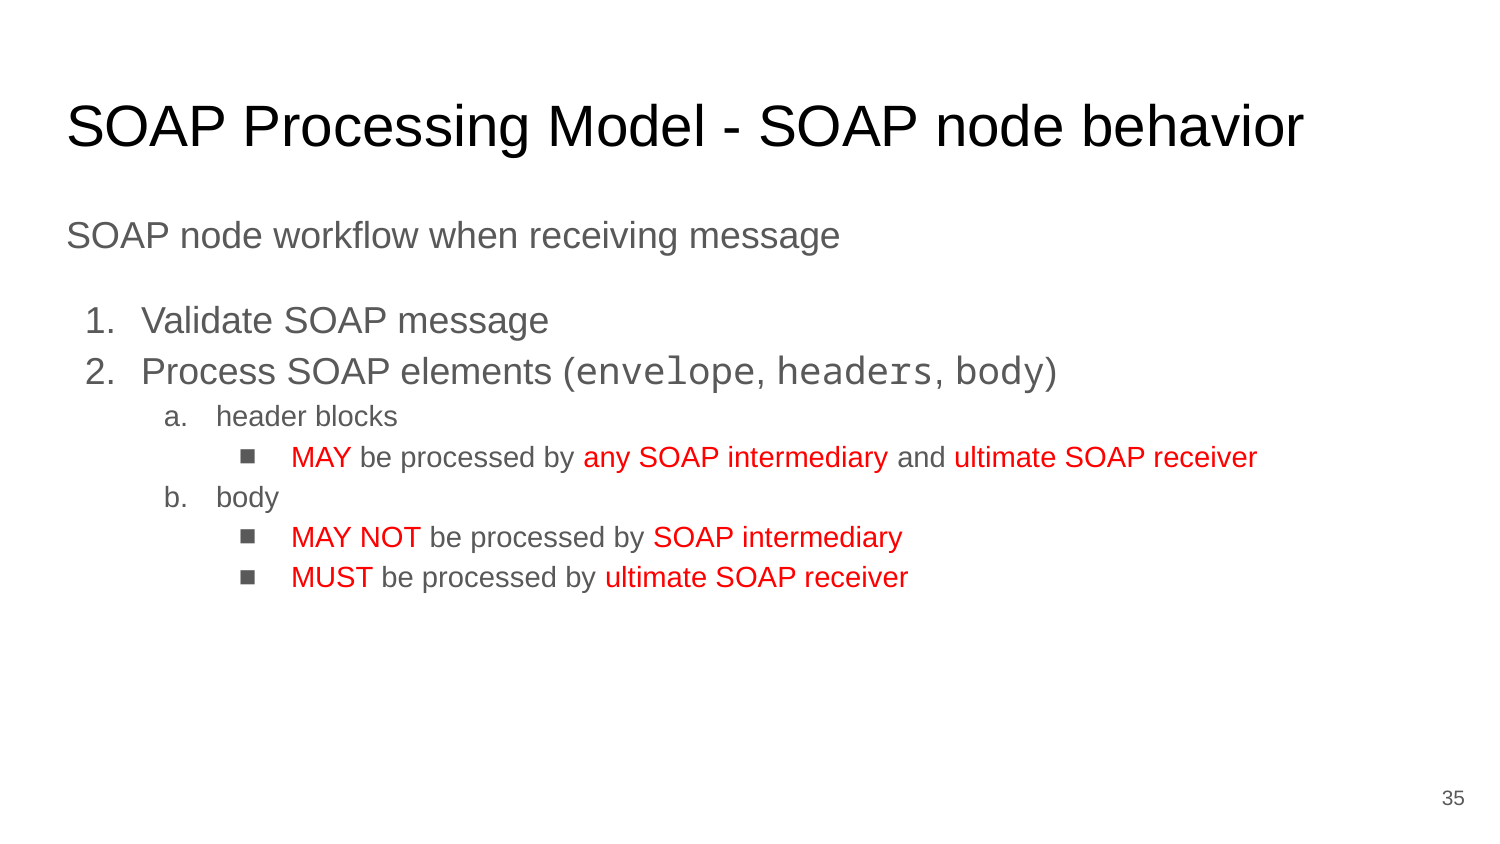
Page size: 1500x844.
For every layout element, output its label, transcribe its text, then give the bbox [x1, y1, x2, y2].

list SOAP node workflow when receiving message Validate SOAP message Process SOAP elements (envelope, headers, body) header blocks MAY be processed by any SOAP intermediary and ultimate SOAP receiver body MAY NOT be processed by SOAP intermediary MUST be processed by ultimate SOAP receiver [51, 189, 1449, 750]
slide_number 35 [1389, 764, 1480, 830]
title SOAP Processing Model - SOAP node behavior [51, 72, 1449, 167]
